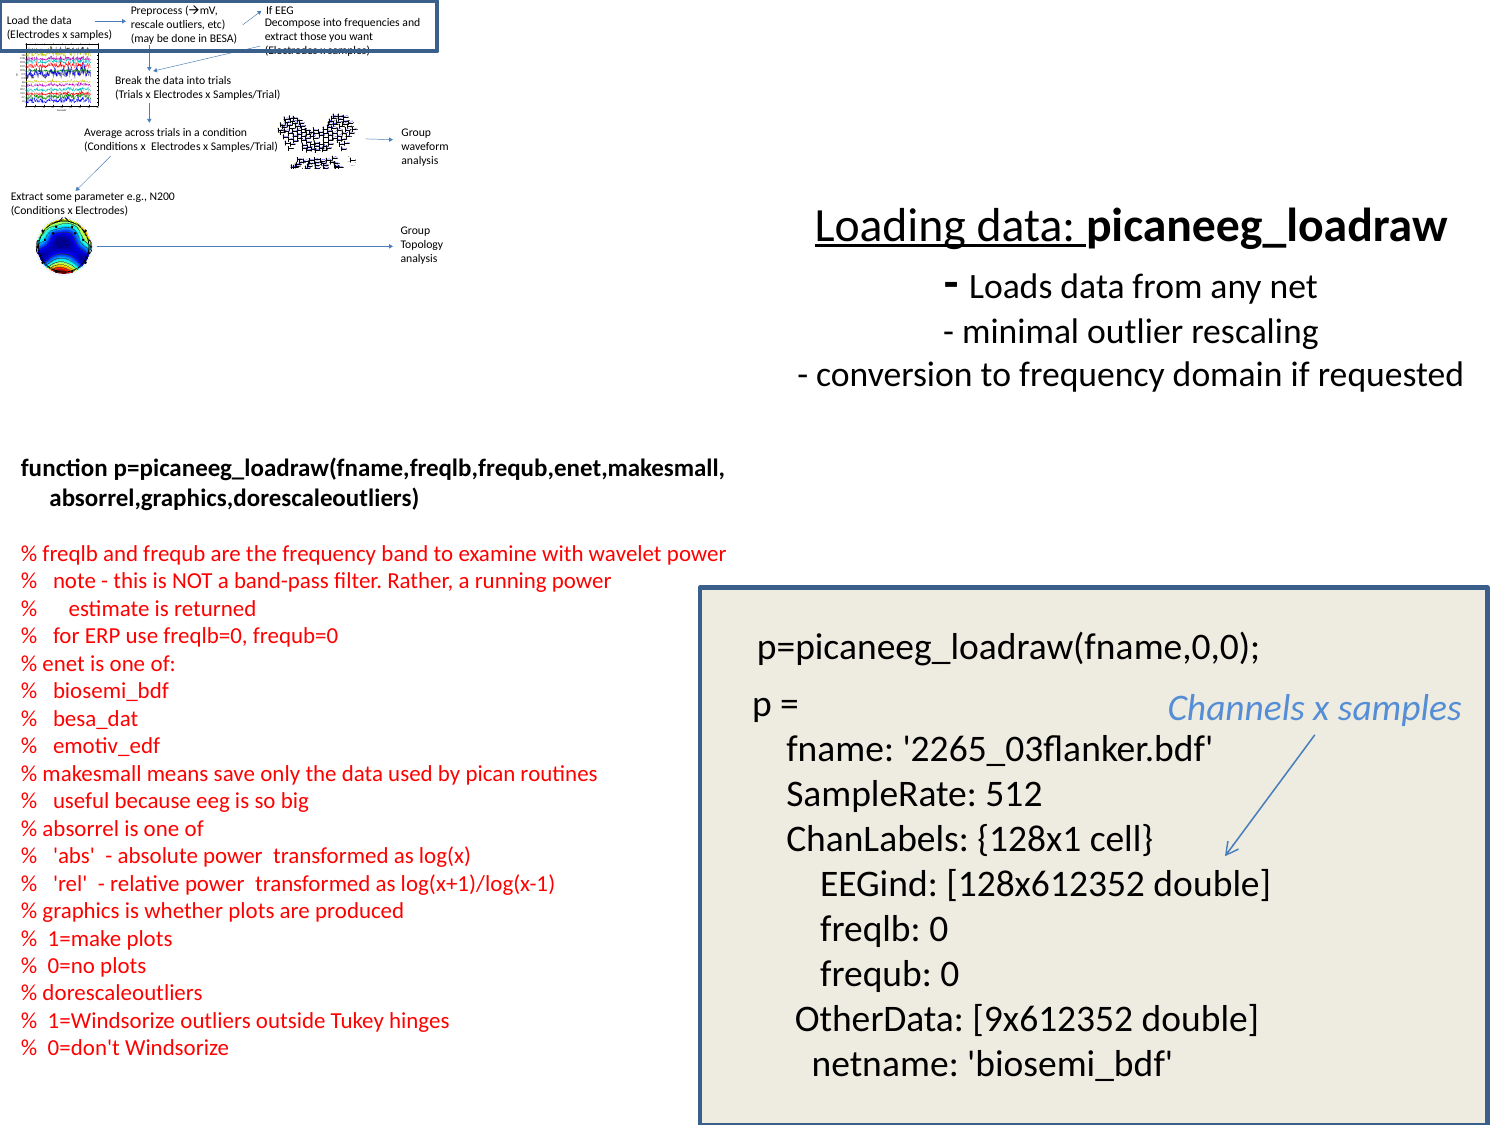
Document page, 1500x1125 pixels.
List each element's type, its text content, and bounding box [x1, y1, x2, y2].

text_box p = fname: '2265_03flanker.bdf' SampleRate: 512 ChanLabels: {128x1 cell} EEGind: [128x612352 double] freqlb: 0 frequb: 0 OtherData: [9x612352 double] netname: 'biosemi_bdf' [737, 671, 1488, 1091]
picture [0, 0, 463, 278]
text_box p=picaneeg_loadraw(fname,0,0); [750, 614, 1276, 675]
text_box [698, 585, 1490, 1125]
text_box Channels x samples [1152, 675, 1477, 735]
title Loading data: picaneeg_loadraw - Loads data from any net - minimal outlier rescaling - conversion to frequency domain if requested [774, 169, 1488, 475]
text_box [1224, 735, 1316, 857]
text_box function p=picaneeg_loadraw(fname,freqlb,frequb,enet,makesmall, absorrel,graphics,dorescaleoutliers) % freqlb and frequb are the frequency band to examine with wavelet power % note - this is NOT a band-pass filter. Rather, a running power % estimate is returned % for ERP use freqlb=0, frequb=0 % enet is one of: % biosemi_bdf % besa_dat % emotiv_edf % makesmall means save only the data used by pican routines % useful because eeg is so big % absorrel is one of % 'abs' - absolute power transformed as log(x) % 'rel' - relative power transformed as log(x+1)/log(x-1) % graphics is whether plots are produced % 1=make plots % 0=no plots % dorescaleoutliers % 1=Windsorize outliers outside Tukey hinges % 0=don't Windsorize [6, 443, 750, 1068]
